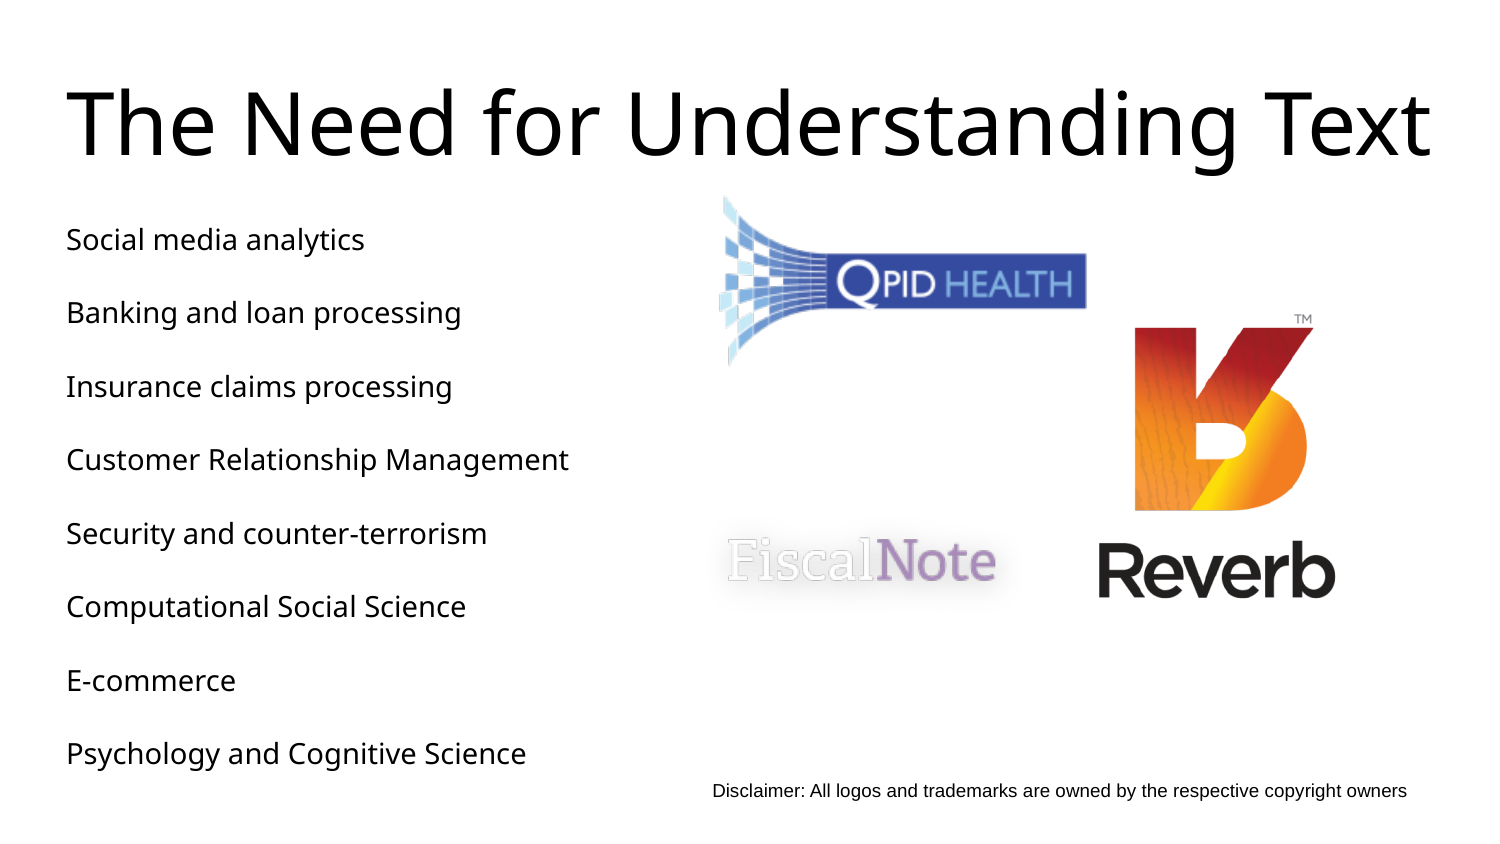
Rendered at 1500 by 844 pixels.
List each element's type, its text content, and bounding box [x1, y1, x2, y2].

picture [707, 516, 1025, 614]
text_box Disclaimer: All logos and trademarks are owned by the respective copyright owners [697, 763, 1488, 821]
list Social media analytics Banking and loan processing Insurance claims processing Customer Relationship Management Security and counter-terrorism Computational Social Science E-commerce Psychology and Cognitive Science [51, 200, 708, 752]
picture [707, 187, 1337, 599]
title The Need for Understanding Text [51, 51, 1449, 189]
